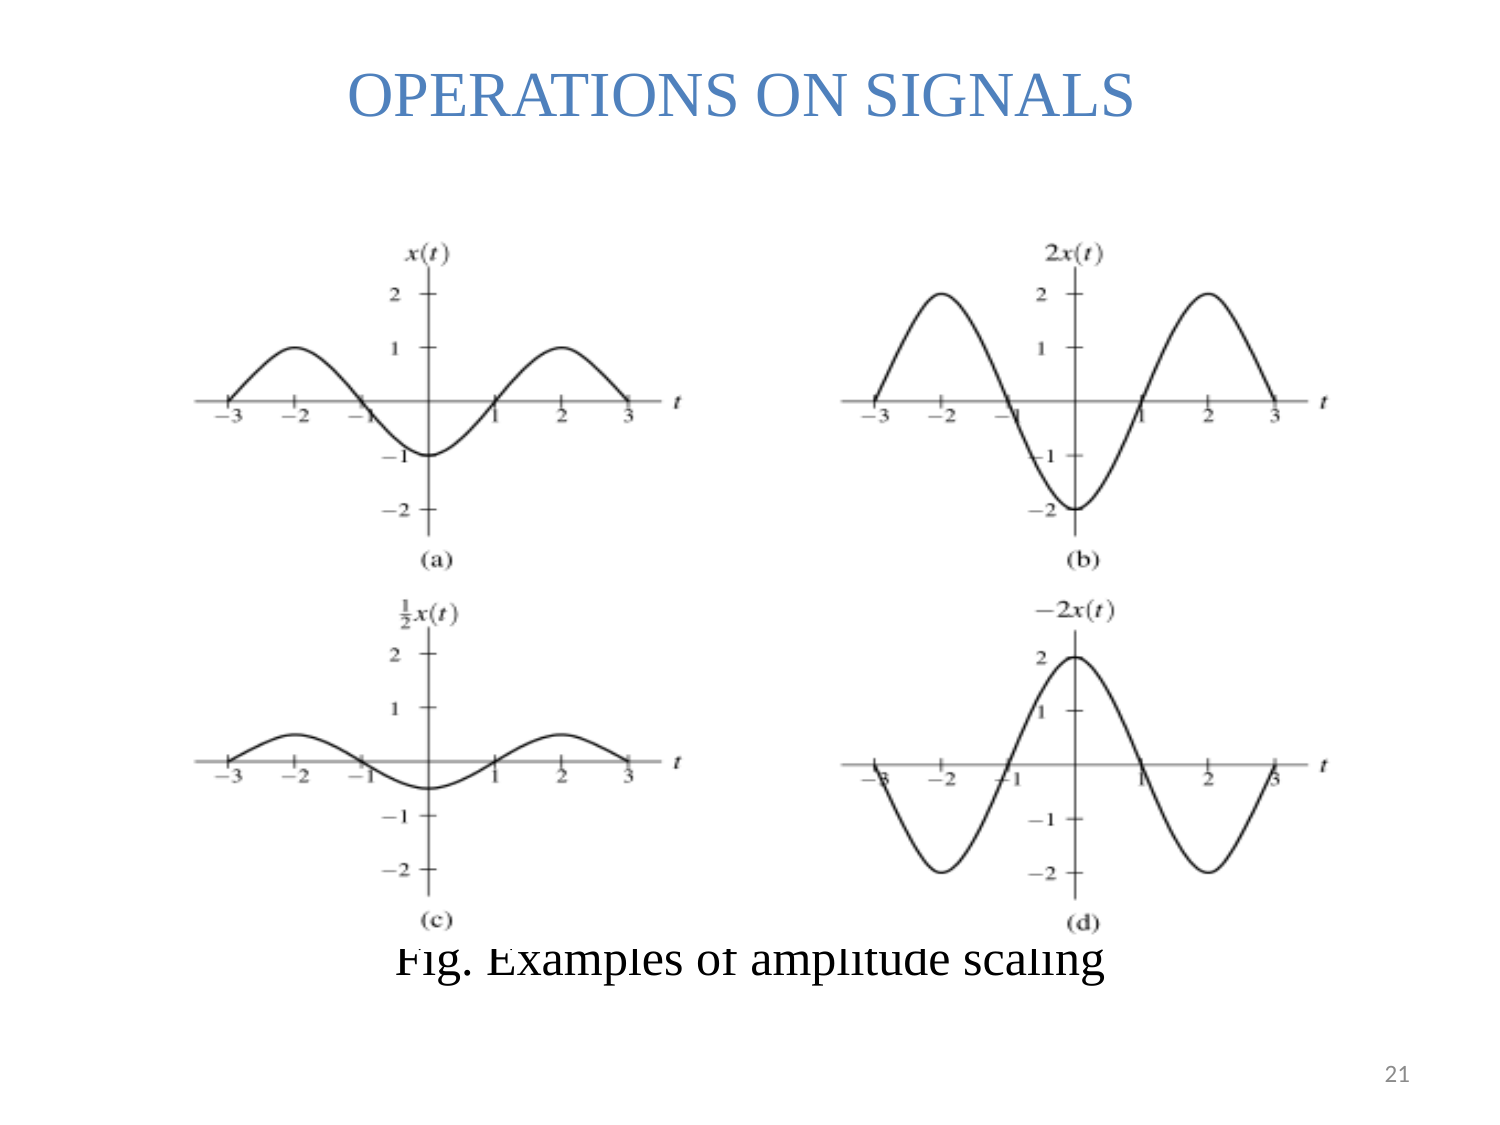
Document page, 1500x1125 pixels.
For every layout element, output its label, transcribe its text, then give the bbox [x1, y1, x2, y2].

slide_number 21 [1074, 1042, 1425, 1103]
list Fig. Examples of amplitude scaling [75, 174, 1425, 1075]
title OPERATIONS ON SIGNALS [75, 45, 1425, 138]
picture [137, 224, 1388, 949]
